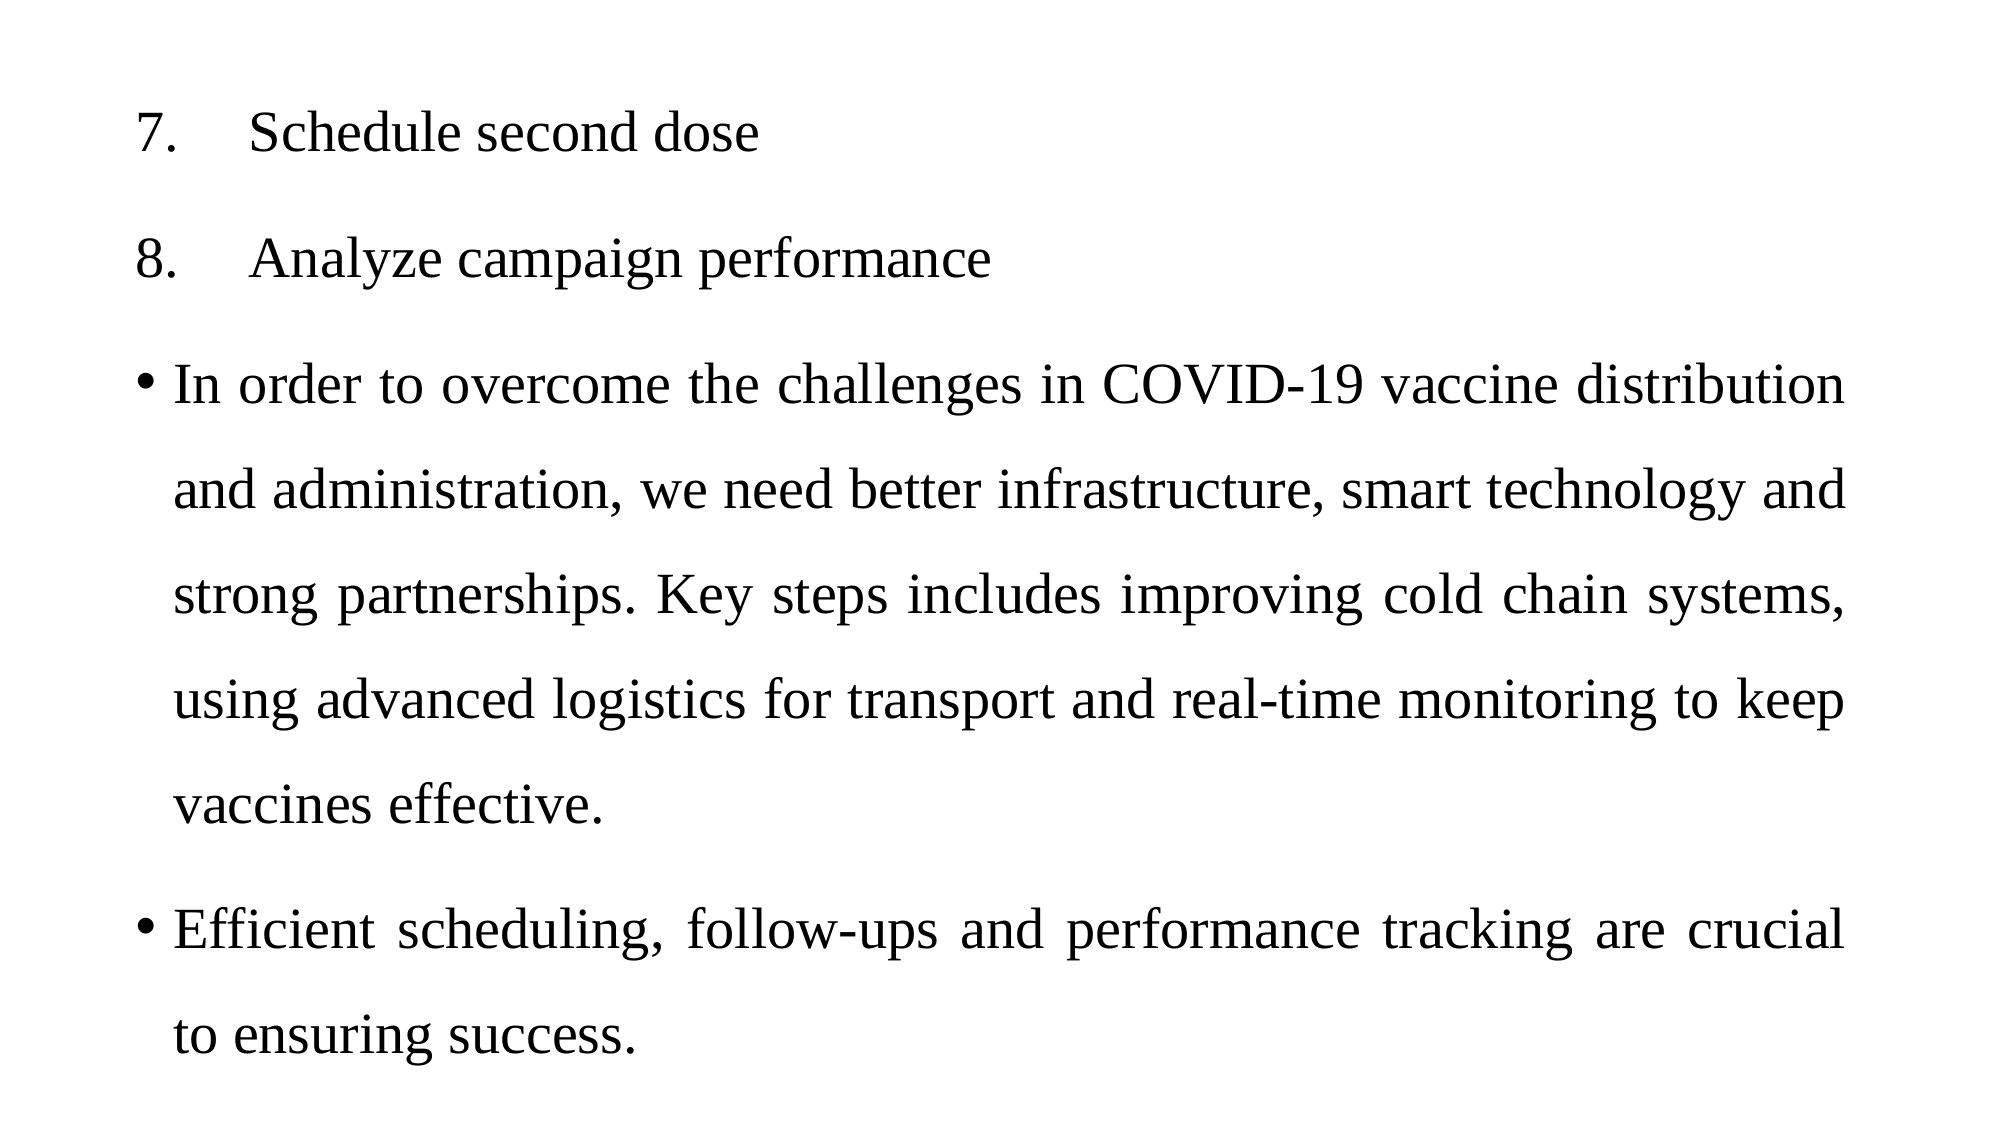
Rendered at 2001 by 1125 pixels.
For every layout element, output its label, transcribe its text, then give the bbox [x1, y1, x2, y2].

list Schedule second dose Analyze campaign performance In order to overcome the challenges in COVID-19 vaccine distribution and administration, we need better infrastructure, smart technology and strong partnerships. Key steps includes improving cold chain systems, using advanced logistics for transport and real-time monitoring to keep vaccines effective. Efficient scheduling, follow-ups and performance tracking are crucial to ensuring success. [120, 51, 1863, 1074]
